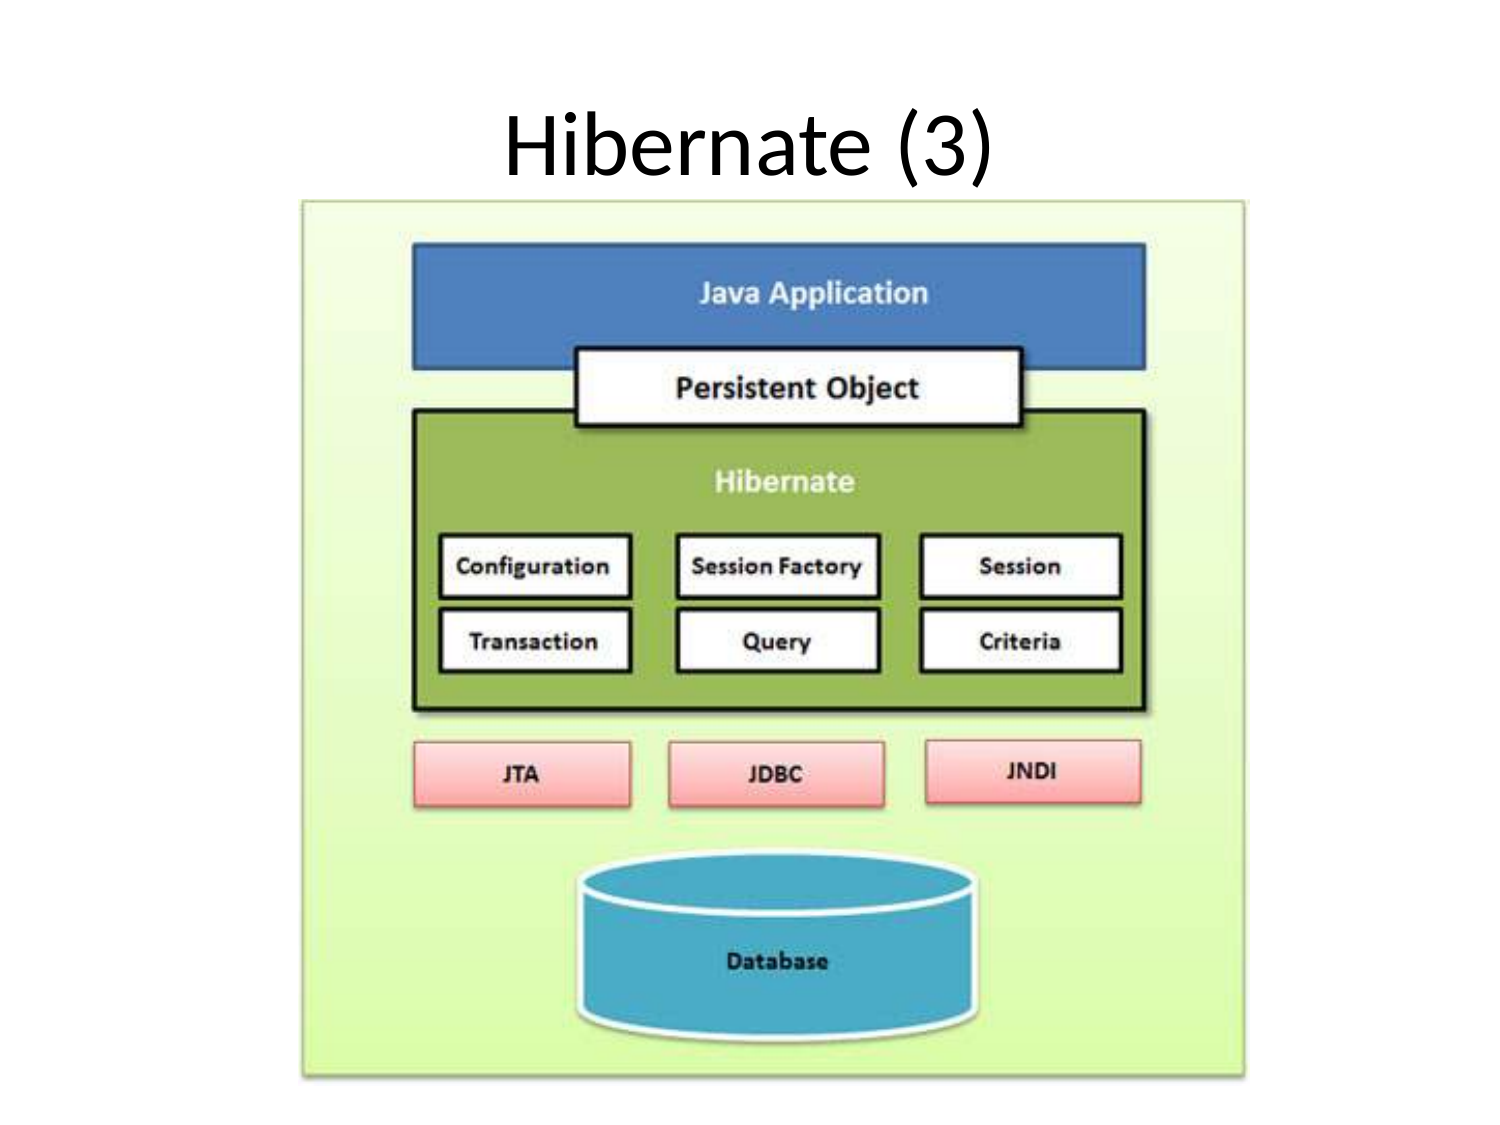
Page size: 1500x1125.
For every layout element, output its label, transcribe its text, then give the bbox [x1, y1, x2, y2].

picture [297, 199, 1251, 1086]
title Hibernate (3) [75, 45, 1425, 233]
